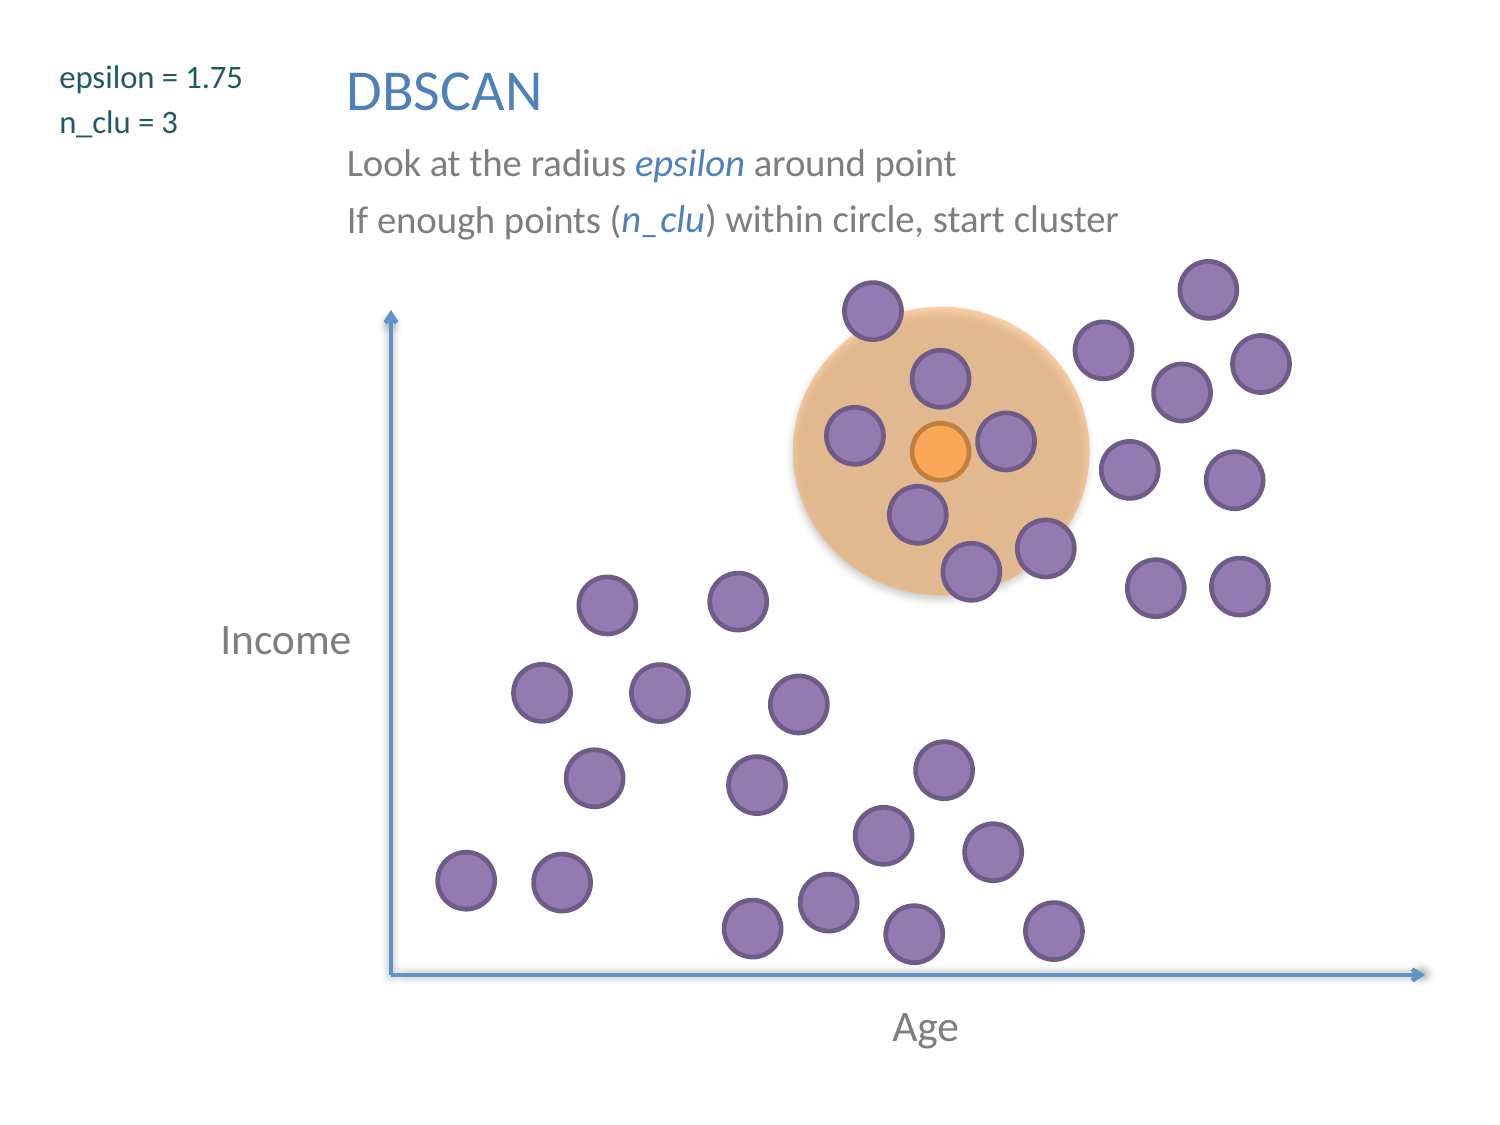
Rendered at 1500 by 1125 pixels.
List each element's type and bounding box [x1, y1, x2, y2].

text_box [57, 59, 279, 146]
text_box [344, 60, 1475, 248]
text_box [390, 261, 1426, 976]
text_box [218, 616, 382, 671]
text_box [890, 1003, 980, 1058]
